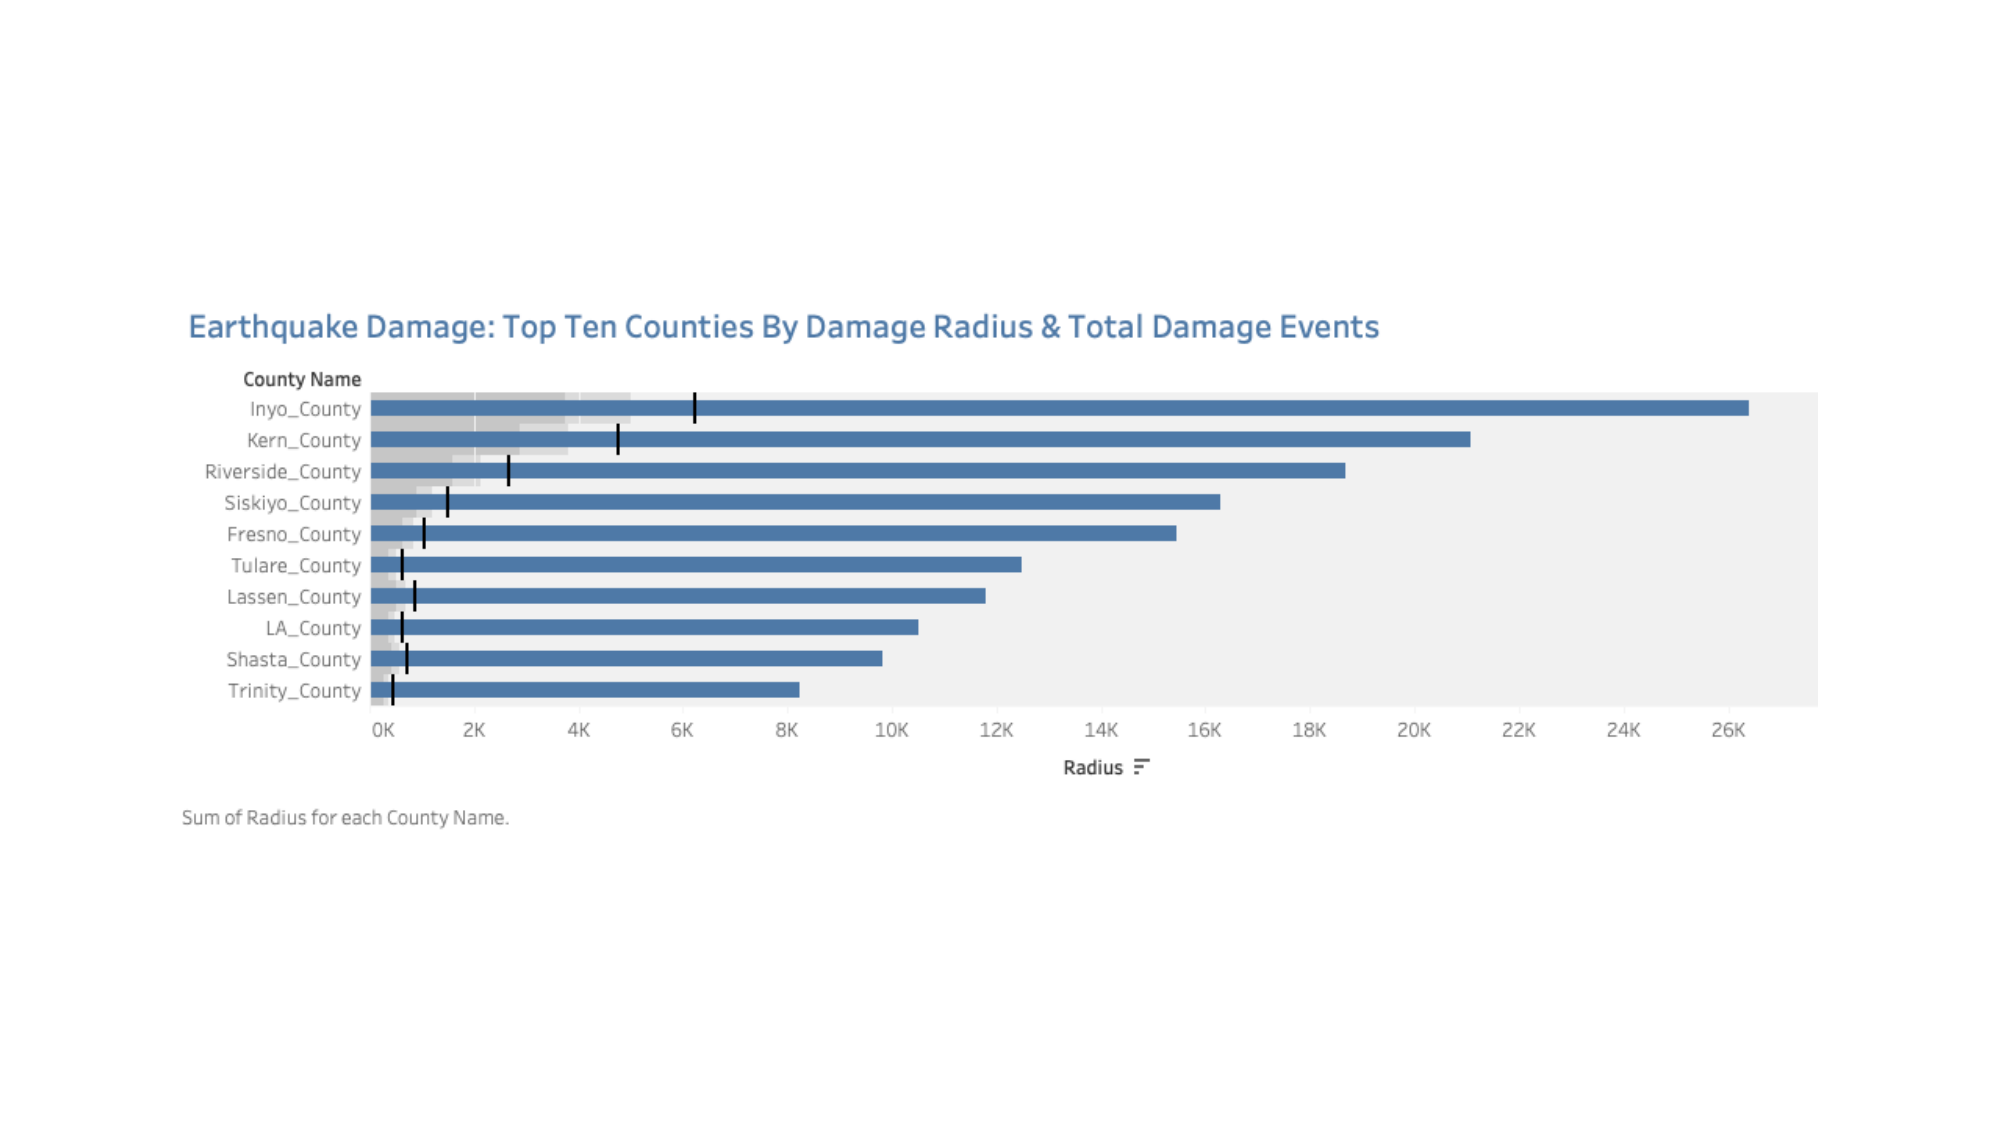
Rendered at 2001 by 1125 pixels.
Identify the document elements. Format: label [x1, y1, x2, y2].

picture [182, 294, 1818, 831]
